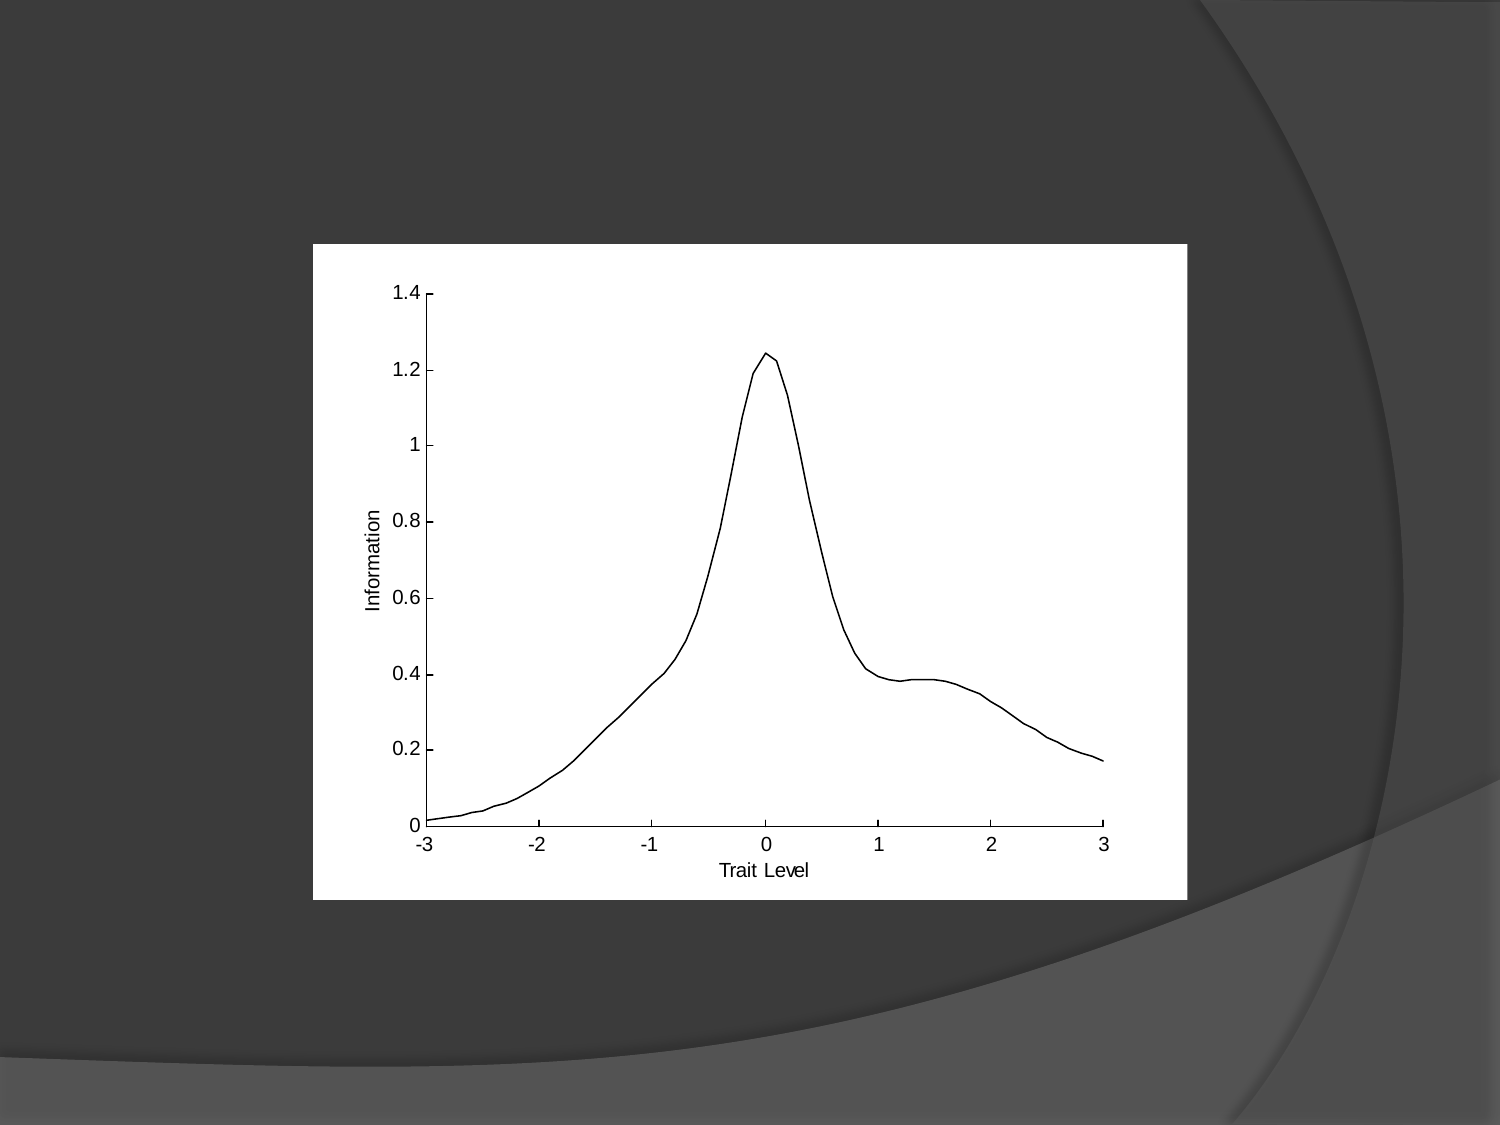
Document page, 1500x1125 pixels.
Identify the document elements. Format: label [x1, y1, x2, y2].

picture [312, 243, 1188, 901]
